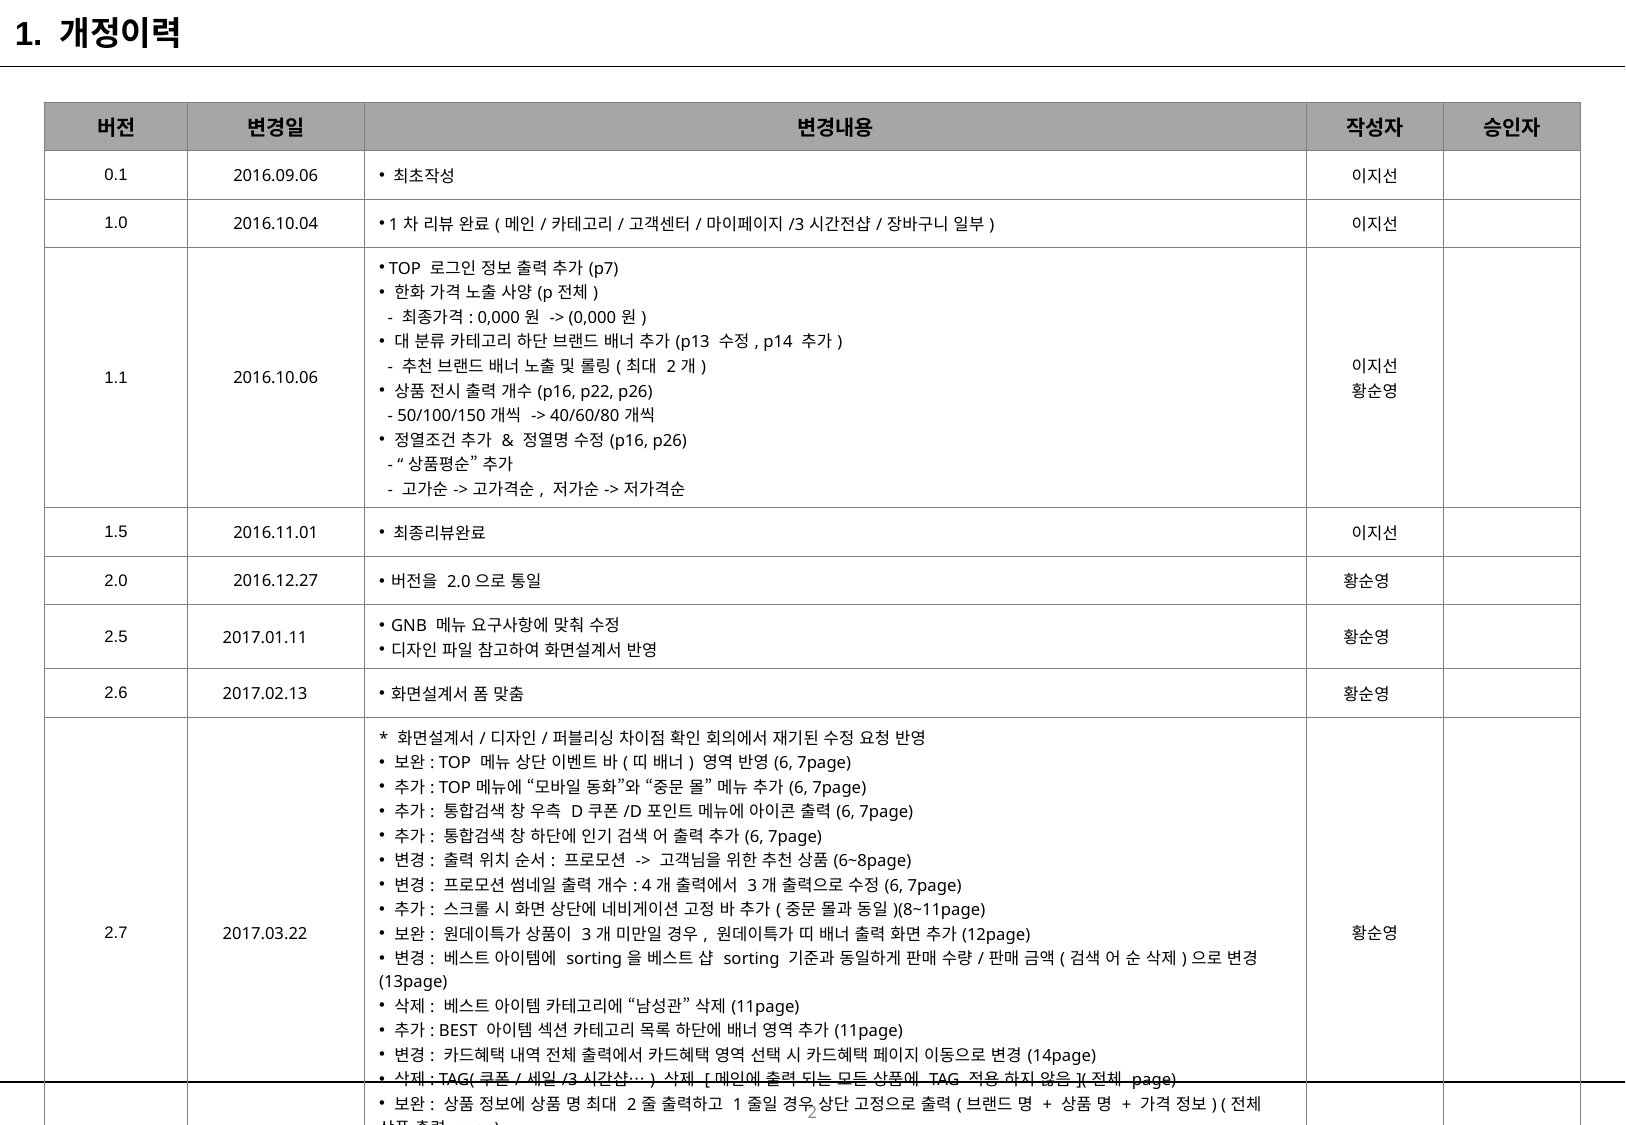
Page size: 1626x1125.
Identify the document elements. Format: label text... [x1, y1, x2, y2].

table_cell 최초작성 [365, 151, 1306, 199]
table_cell TOP 로그인 정보 출력 추가(p7) 한화 가격 노출 사양(p전체) - 최종가격: 0,000원 -> (0,000원) 대 분류 카테고리 하단 브랜드 배너 추가(p13 수정, p14 추가) - 추천 브랜드 배너 노출 및 롤링(최대 2개) 상품 전시 출력 개수(p16, p22, p26) - 50/100/150개씩 -> 40/60/80개씩 정열조건 추가 & 정열명 수정(p16, p26) - “상품평순” 추가 - 고가순->고가격순, 저가순->저가격순 [365, 248, 1306, 507]
table_cell 1.1 [45, 248, 187, 507]
table_cell [1444, 605, 1580, 668]
table_cell 0.1 [45, 151, 187, 199]
table_cell 2016.10.06 [188, 248, 364, 507]
table_cell 최종리뷰완료 [365, 508, 1306, 556]
table_cell [1444, 557, 1580, 604]
table_cell 2017.02.13 [188, 669, 364, 717]
table_header 승인자 [1444, 103, 1580, 150]
table_cell [1444, 718, 1580, 1125]
table_header 버전 [45, 103, 187, 150]
table_cell 황순영 [1307, 557, 1443, 604]
table_cell 2016.09.06 [188, 151, 364, 199]
table_cell 2017.03.22 [188, 718, 364, 1125]
table_cell 버전을 2.0으로 통일 [365, 557, 1306, 604]
table_cell 2016.11.01 [188, 508, 364, 556]
table_cell 2.7 [45, 718, 187, 1125]
table_cell 2.6 [45, 669, 187, 717]
table_cell 이지선 [1307, 200, 1443, 247]
table_cell 2016.12.27 [188, 557, 364, 604]
table_cell 이지선 황순영 [1307, 248, 1443, 507]
text_box 1. 개정이력 [0, 4, 1625, 60]
table_cell [1444, 508, 1580, 556]
table_cell 2017.01.11 [188, 605, 364, 668]
table_cell [1444, 669, 1580, 717]
table_cell 2016.10.04 [188, 200, 364, 247]
table_cell 황순영 [1307, 669, 1443, 717]
table_cell 황순영 [1307, 605, 1443, 668]
table_cell 이지선 [1307, 508, 1443, 556]
table_cell GNB 메뉴 요구사항에 맞춰 수정 디자인 파일 참고하여 화면설계서 반영 [365, 605, 1306, 668]
table_cell 2.0 [45, 557, 187, 604]
table_cell 이지선 [1307, 151, 1443, 199]
table_cell [1444, 151, 1580, 199]
table_cell 1.0 [45, 200, 187, 247]
table_cell * 화면설계서/디자인/퍼블리싱 차이점 확인 회의에서 재기된 수정 요청 반영 보완: TOP 메뉴 상단 이벤트 바(띠 배너) 영역 반영(6, 7page) 추가: TOP메뉴에 “모바일 동화”와 “중문 몰” 메뉴 추가(6, 7page) 추가: 통합검색 창 우측 D쿠폰/D포인트 메뉴에 아이콘 출력(6, 7page) 추가: 통합검색 창 하단에 인기 검색 어 출력 추가(6, 7page) 변경: 출력 위치 순서: 프로모션 -> 고객님을 위한 추천 상품(6~8page) 변경: 프로모션 썸네일 출력 개수: 4개 출력에서 3개 출력으로 수정(6, 7page) 추가: 스크롤 시 화면 상단에 네비게이션 고정 바 추가(중문 몰과 동일)(8~11page) 보완: 원데이특가 상품이 3개 미만일 경우, 원데이특가 띠 배너 출력 화면 추가(12page) 변경: 베스트 아이템에 sorting을 베스트 샵 sorting 기준과 동일하게 판매 수량/판매 금액(검색 어 순 삭제)으로 변경(13page) 삭제: 베스트 아이템 카테고리에 “남성관” 삭제(11page) 추가: BEST 아이템 섹션 카테고리 목록 하단에 배너 영역 추가(11page) 변경: 카드혜택 내역 전체 출력에서 카드혜택 영역 선택 시 카드혜택 페이지 이동으로 변경(14page) 삭제: TAG(쿠폰/세일/3시간샵…) 삭제 [메인에 출력 되는 모든 상품에 TAG 적용 하지 않음](전체 page) 보완: 상품 정보에 상품 명 최대 2줄 출력하고 1줄일 경우 상단 고정으로 출력(브랜드 명 + 상품 명 + 가격 정보) (전체 상품 출력 page) [365, 718, 1306, 1125]
table_header 변경일 [188, 103, 364, 150]
table_header 변경내용 [365, 103, 1306, 150]
table_cell 2.5 [45, 605, 187, 668]
table_cell 화면설계서 폼 맞춤 [365, 669, 1306, 717]
table_cell [1444, 200, 1580, 247]
table_cell 1차 리뷰 완료(메인/카테고리/고객센터/마이페이지/3시간전샵/장바구니 일부) [365, 200, 1306, 247]
table_cell 황순영 [1307, 718, 1443, 1125]
table_cell 1.5 [45, 508, 187, 556]
table_header 작성자 [1307, 103, 1443, 150]
table_cell [1444, 248, 1580, 507]
